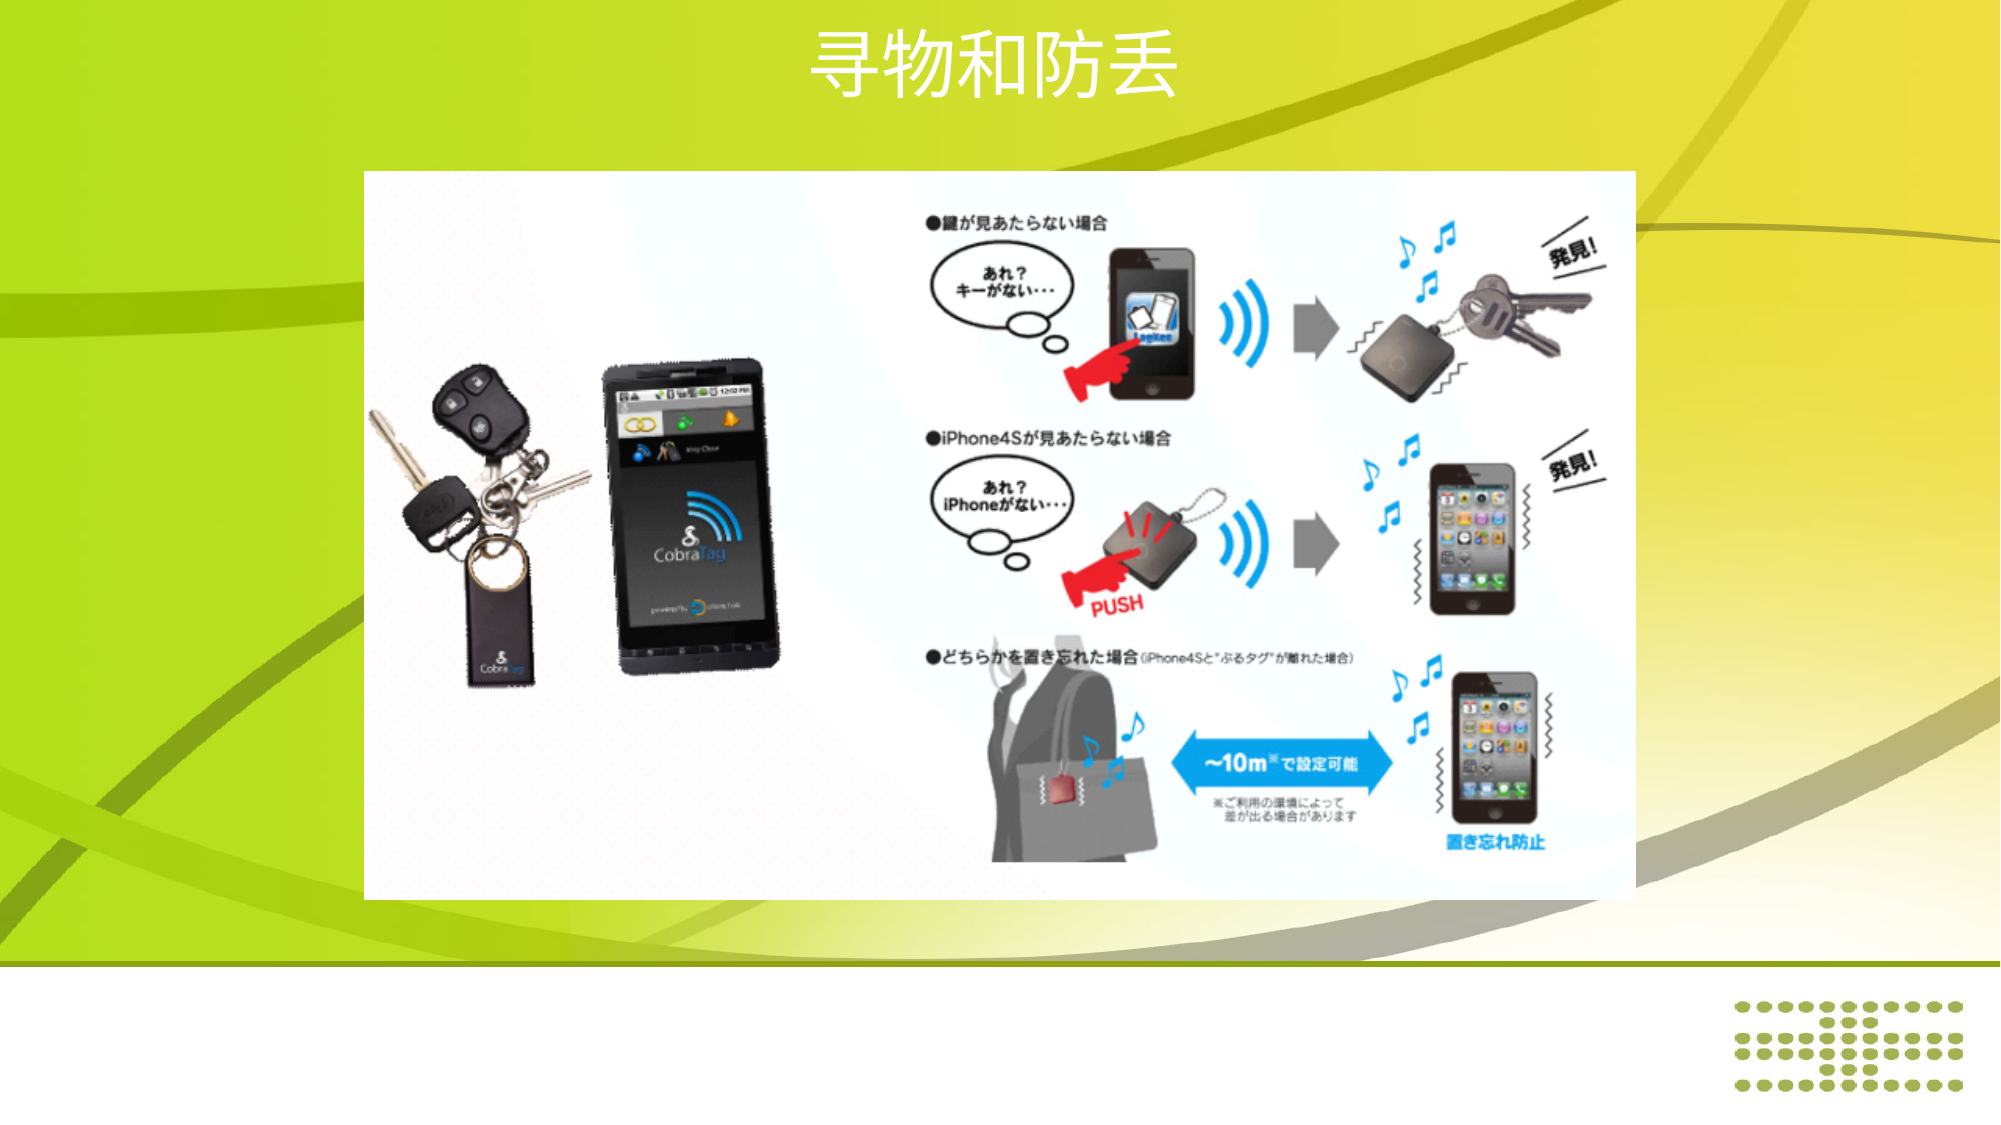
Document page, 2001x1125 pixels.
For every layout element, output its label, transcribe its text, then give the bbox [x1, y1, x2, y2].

picture [0, 0, 2001, 1125]
title 寻物和防丢 [549, 24, 1438, 101]
